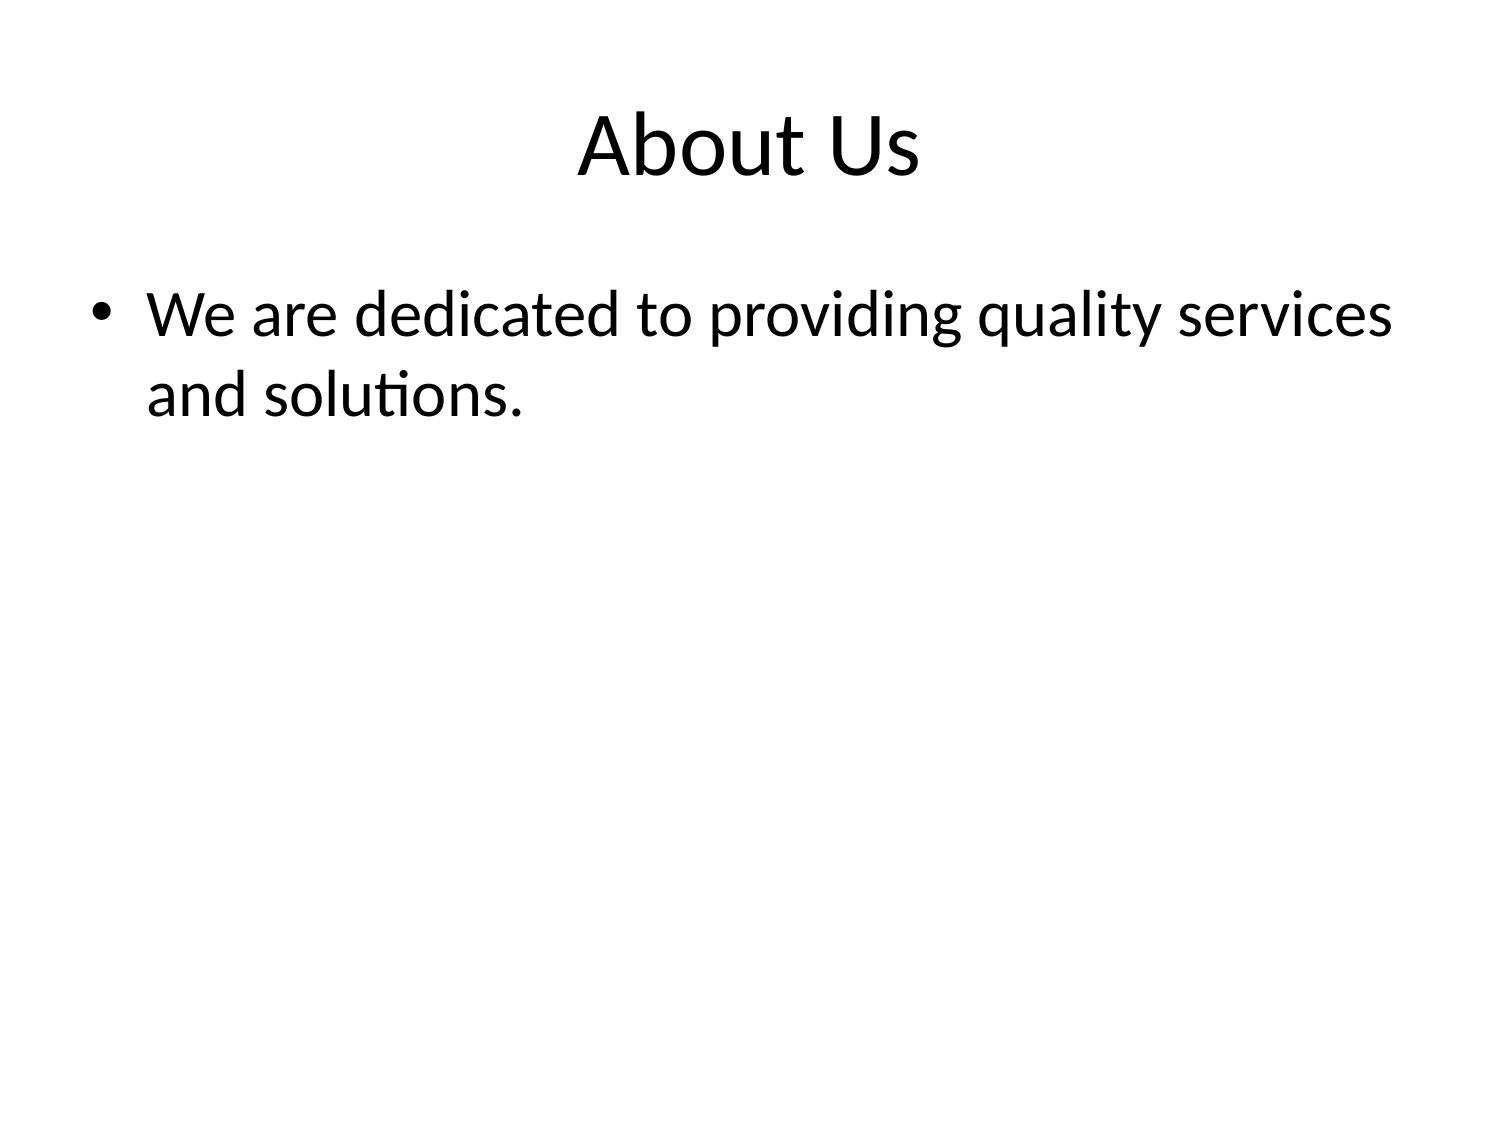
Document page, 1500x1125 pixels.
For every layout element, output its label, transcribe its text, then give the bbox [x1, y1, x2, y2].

title About Us [75, 45, 1425, 233]
list We are dedicated to providing quality services and solutions. [75, 262, 1425, 1005]
